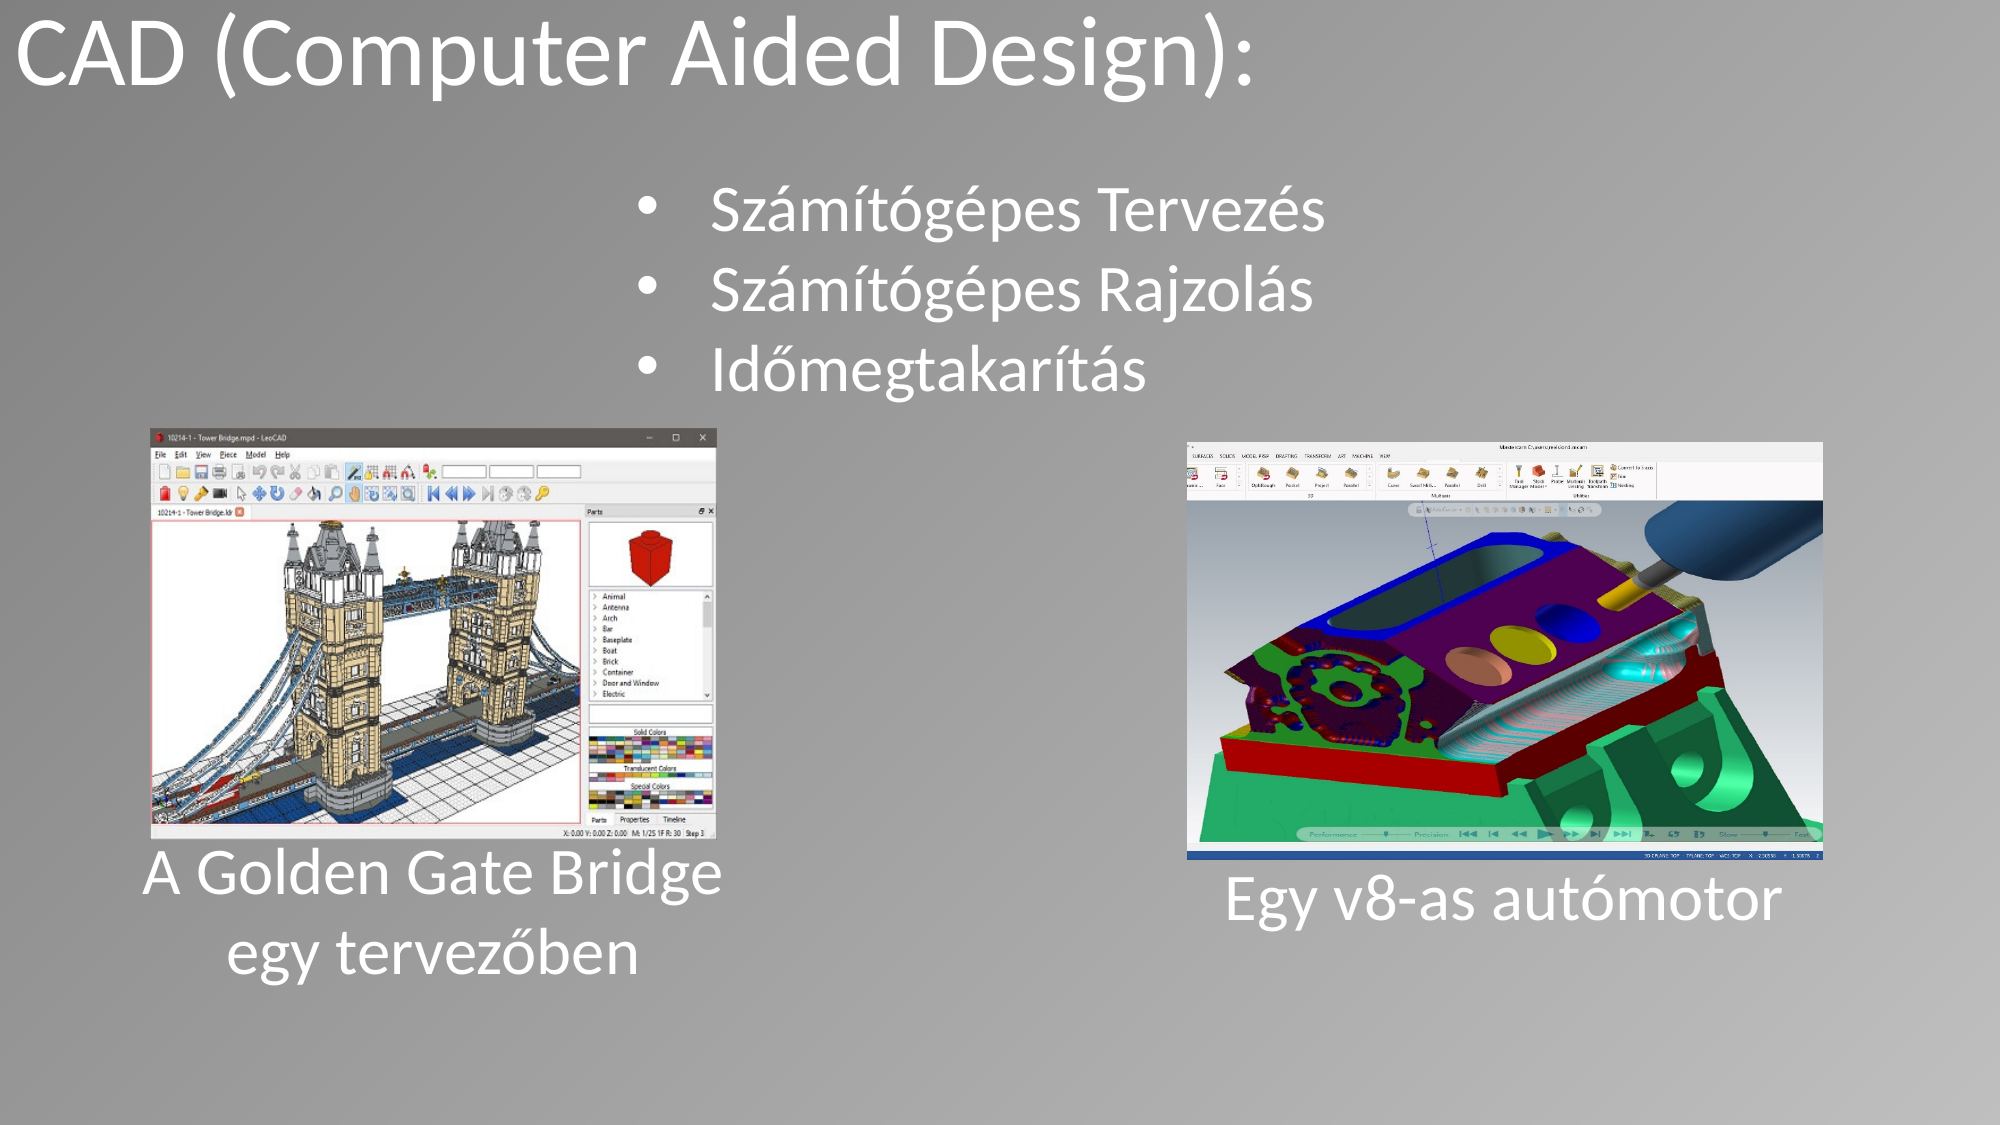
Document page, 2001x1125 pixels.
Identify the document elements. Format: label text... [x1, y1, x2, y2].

picture [1187, 442, 1823, 860]
picture [149, 428, 717, 840]
title CAD (Computer Aided Design): [0, 2, 1725, 104]
text_box A Golden Gate Bridge egy tervezőben [0, 819, 887, 995]
text_box Egy v8-as autómotor [1051, 846, 1959, 942]
text_box Számítógépes Tervezés Számítógépes Rajzolás Időmegtakarítás [620, 157, 1823, 492]
